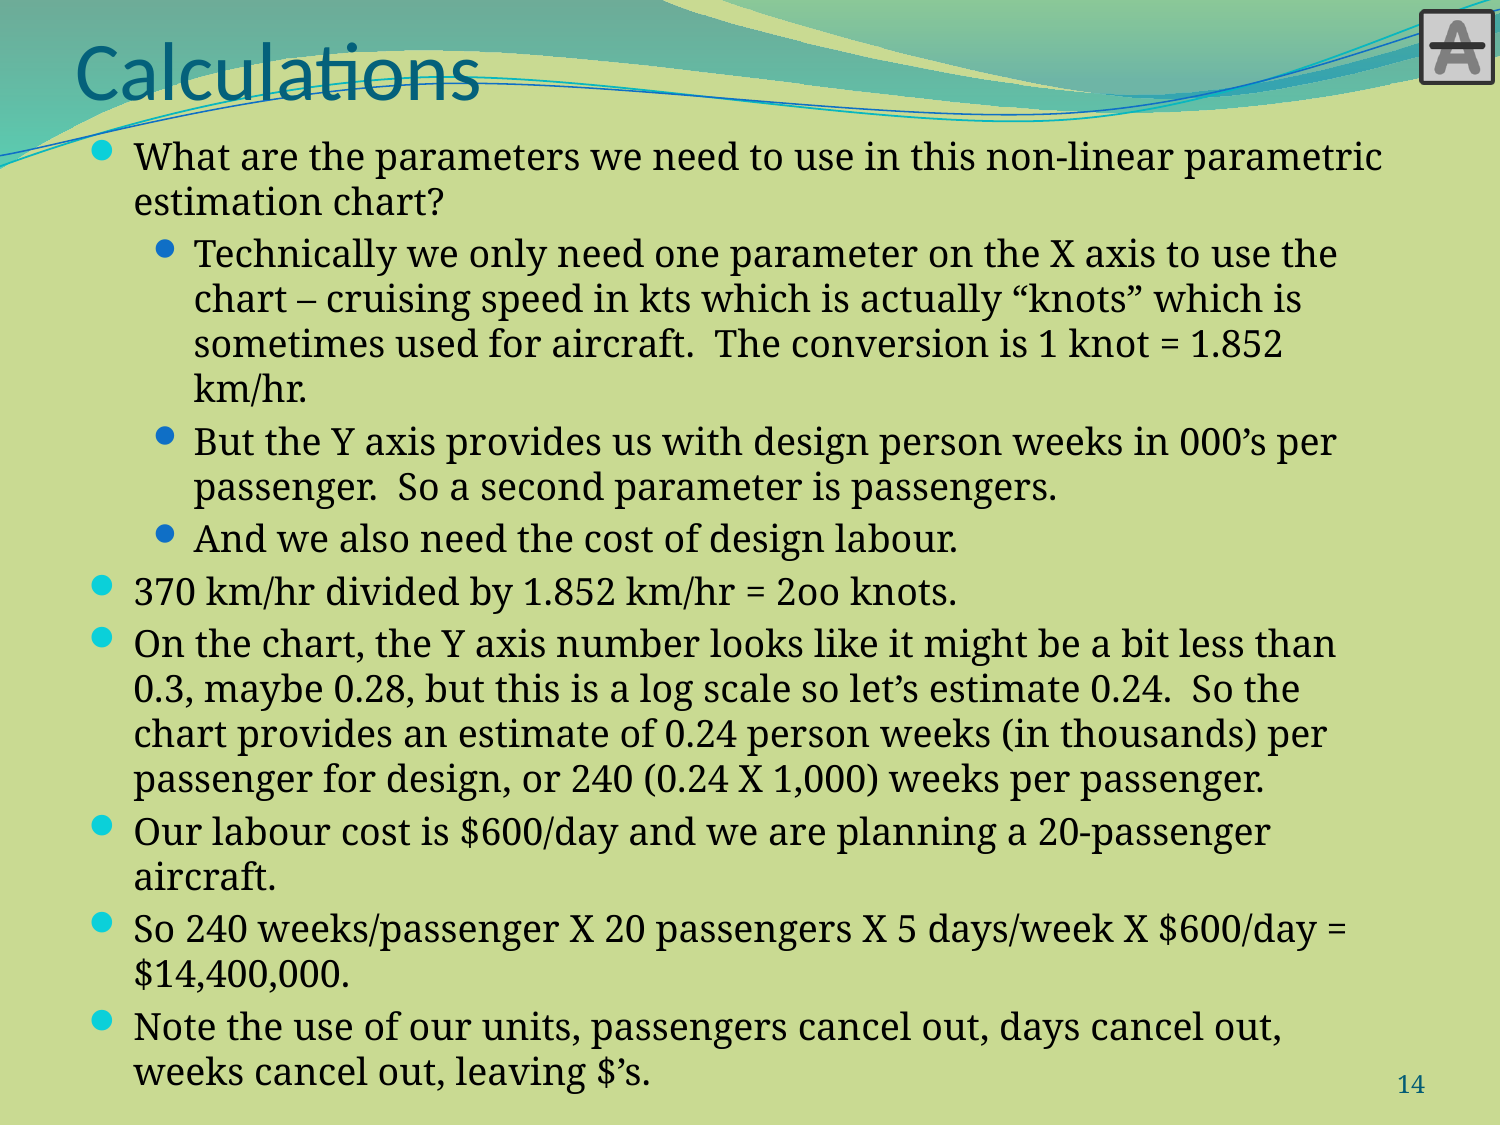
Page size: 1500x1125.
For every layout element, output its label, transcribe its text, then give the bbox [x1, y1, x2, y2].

title Calculations [74, 9, 1438, 171]
slide_number 14 [1299, 1042, 1425, 1103]
text_box What are the parameters we need to use in this non-linear parametric estimation chart? Technically we only need one parameter on the X axis to use the chart – cruising speed in kts which is actually “knots” which is sometimes used for aircraft. The conversion is 1 knot = 1.852 km/hr. But the Y axis provides us with design person weeks in 000’s per passenger. So a second parameter is passengers. And we also need the cost of design labour. 370 km/hr divided by 1.852 km/hr = 2oo knots. On the chart, the Y axis number looks like it might be a bit less than 0.3, maybe 0.28, but this is a log scale so let’s estimate 0.24. So the chart provides an estimate of 0.24 person weeks (in thousands) per passenger for design, or 240 (0.24 X 1,000) weeks per passenger. Our labour cost is $600/day and we are planning a 20-passenger aircraft. So 240 weeks/passenger X 20 passengers X 5 days/week X $600/day = $14,400,000. Note the use of our units, passengers cancel out, days cancel out, weeks cancel out, leaving $’s. [73, 125, 1418, 1063]
slide_number 08-26 [1411, 10, 1438, 96]
picture [1418, 9, 1495, 85]
